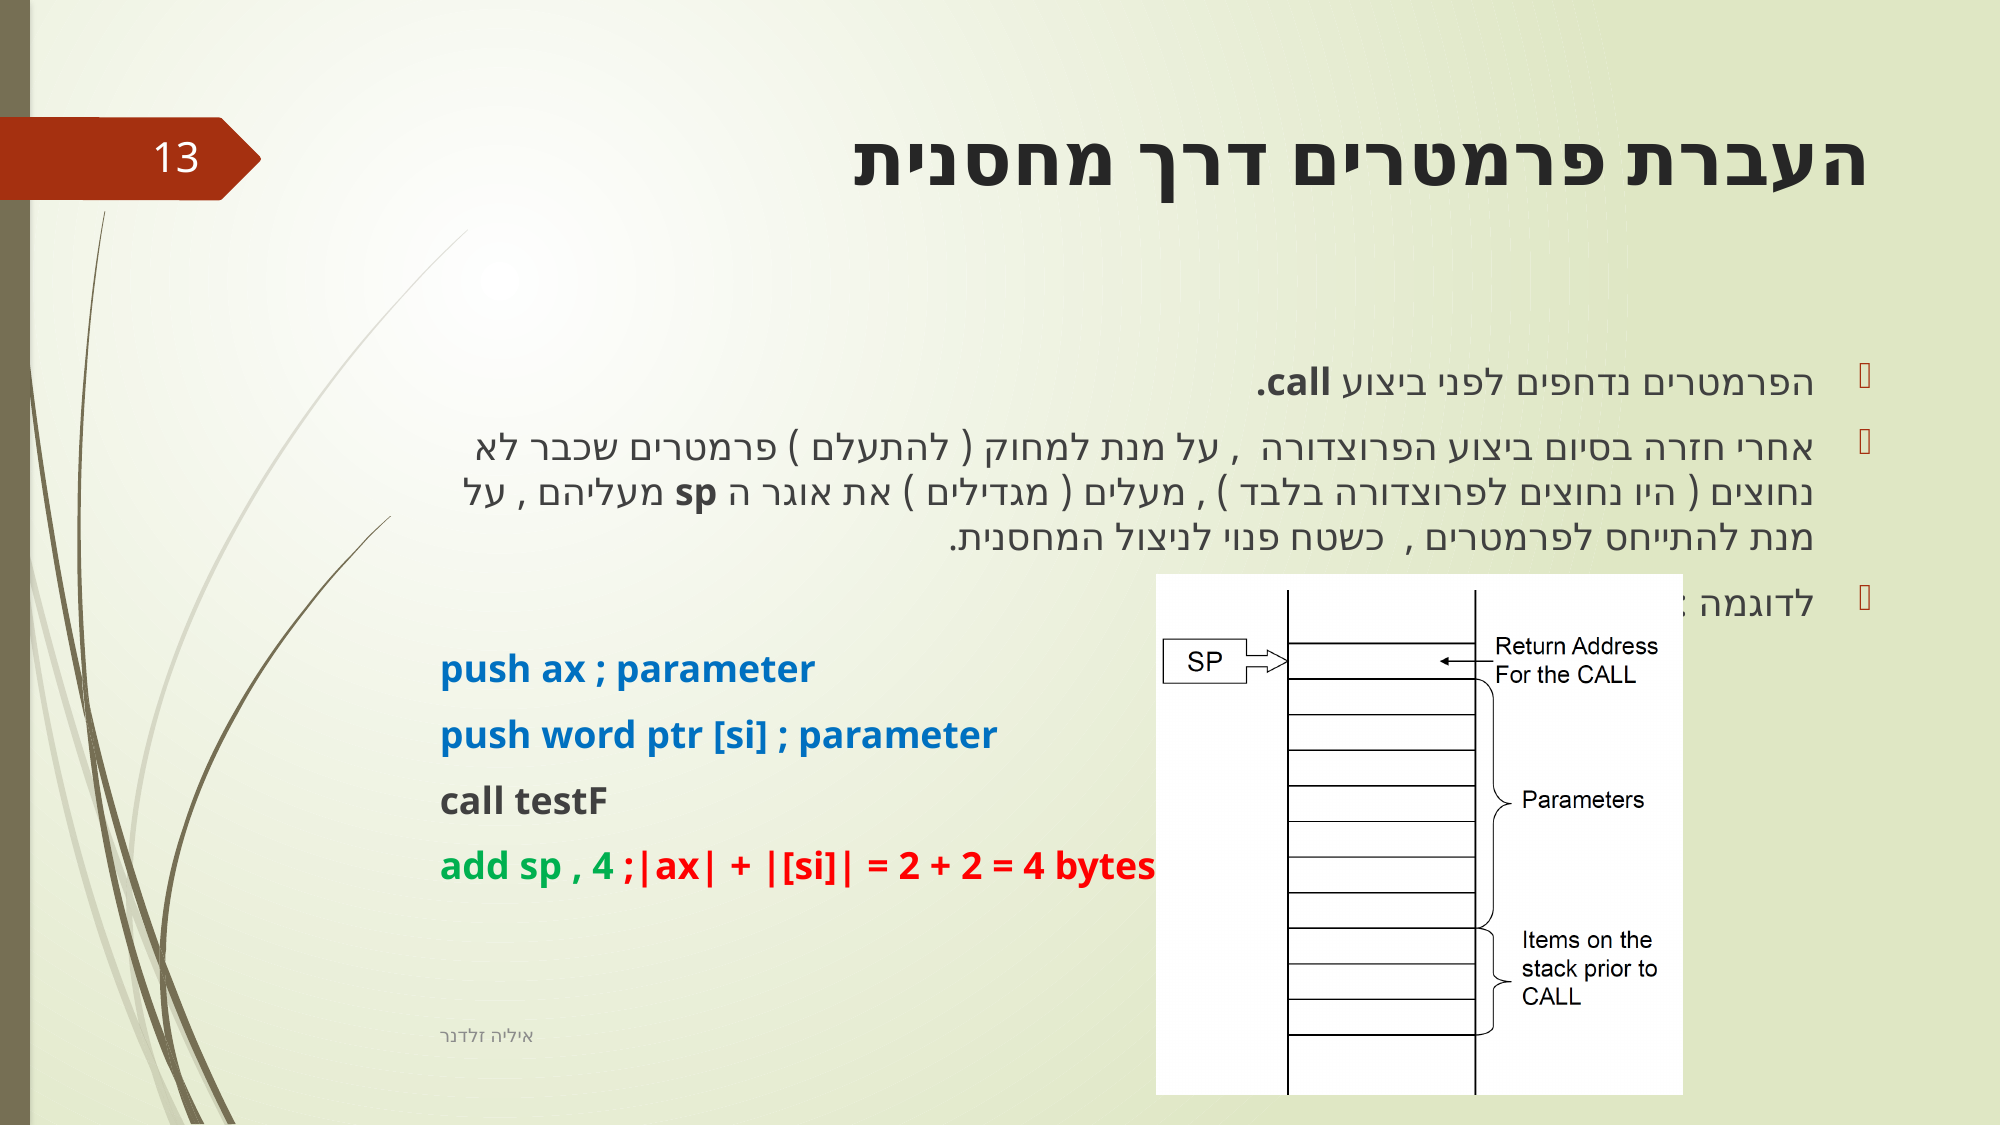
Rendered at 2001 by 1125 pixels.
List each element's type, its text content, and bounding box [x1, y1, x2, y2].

list הפרמטרים נדחפים לפני ביצוע call. אחרי חזרה בסיום ביצוע הפרוצדורה , על מנת למחוק ( להתעלם ) פרמטרים שכבר לא נחוצים ( היו נחוצים לפרוצדורה בלבד ) , מעלים ( מגדילים ) את אוגר ה sp מעליהם , על מנת להתייחס לפרמטרים , כשטח פנוי לניצול המחסנית. לדוגמה : push ax ; parameter push word ptr [si] ; parameter call testF add sp , 4 ;|ax| + |[si]| = 2 + 2 = 4 bytes [424, 350, 1888, 970]
footer איליה זלדנר [424, 1006, 1151, 1067]
title העברת פרמטרים דרך מחסנית [425, 102, 1888, 313]
slide_number 13 [87, 129, 216, 190]
picture [1156, 573, 1683, 1096]
